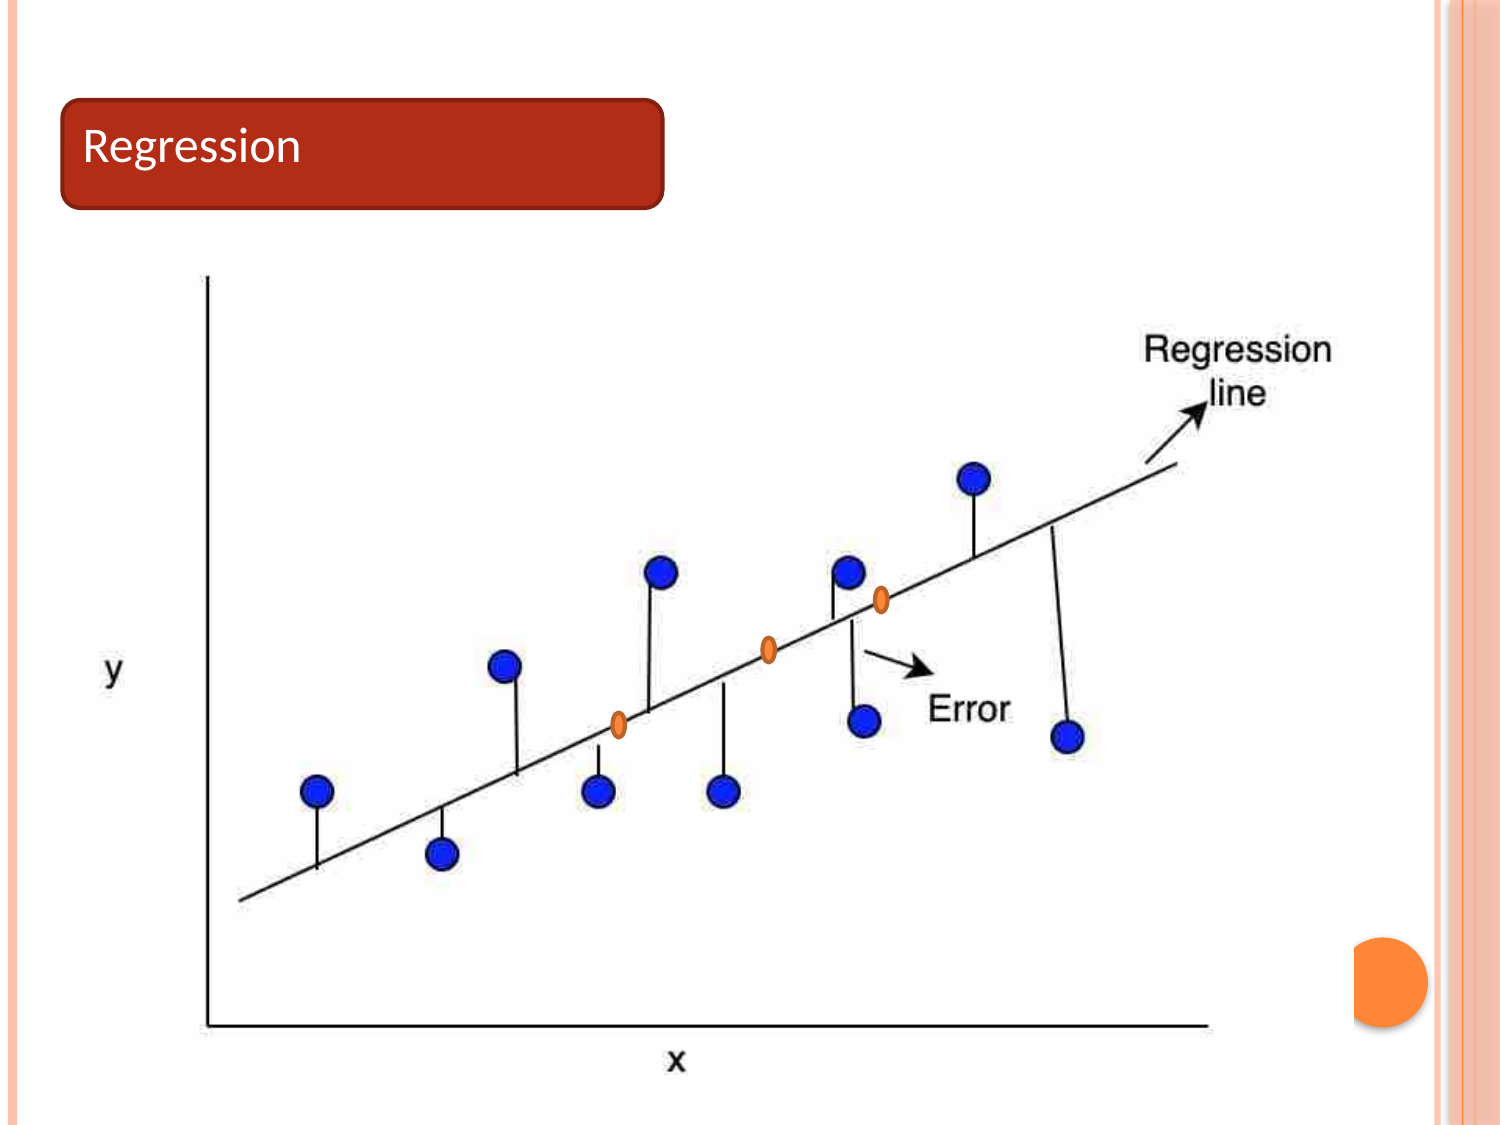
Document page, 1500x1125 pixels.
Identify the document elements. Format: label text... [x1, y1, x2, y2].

text_box Regression [60, 97, 665, 211]
picture [49, 236, 1354, 1101]
